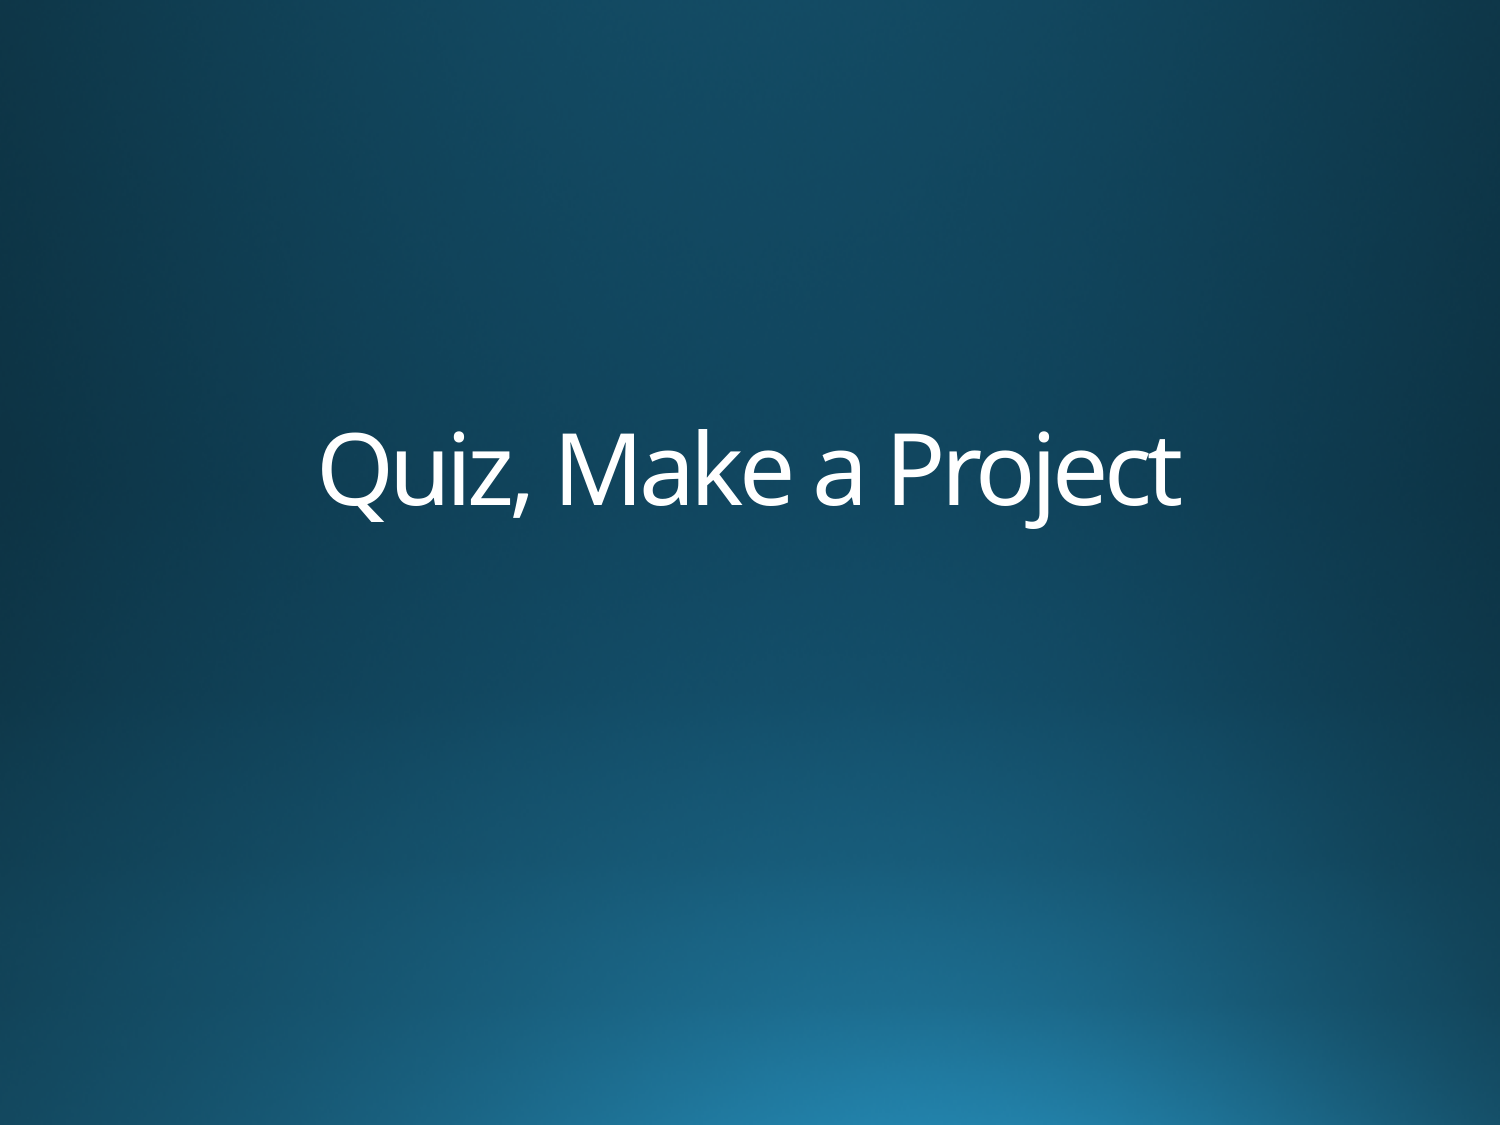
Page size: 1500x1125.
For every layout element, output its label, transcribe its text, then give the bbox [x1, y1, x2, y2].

title Quiz, Make a Project [56, 87, 1444, 859]
picture [0, 0, 1500, 1125]
